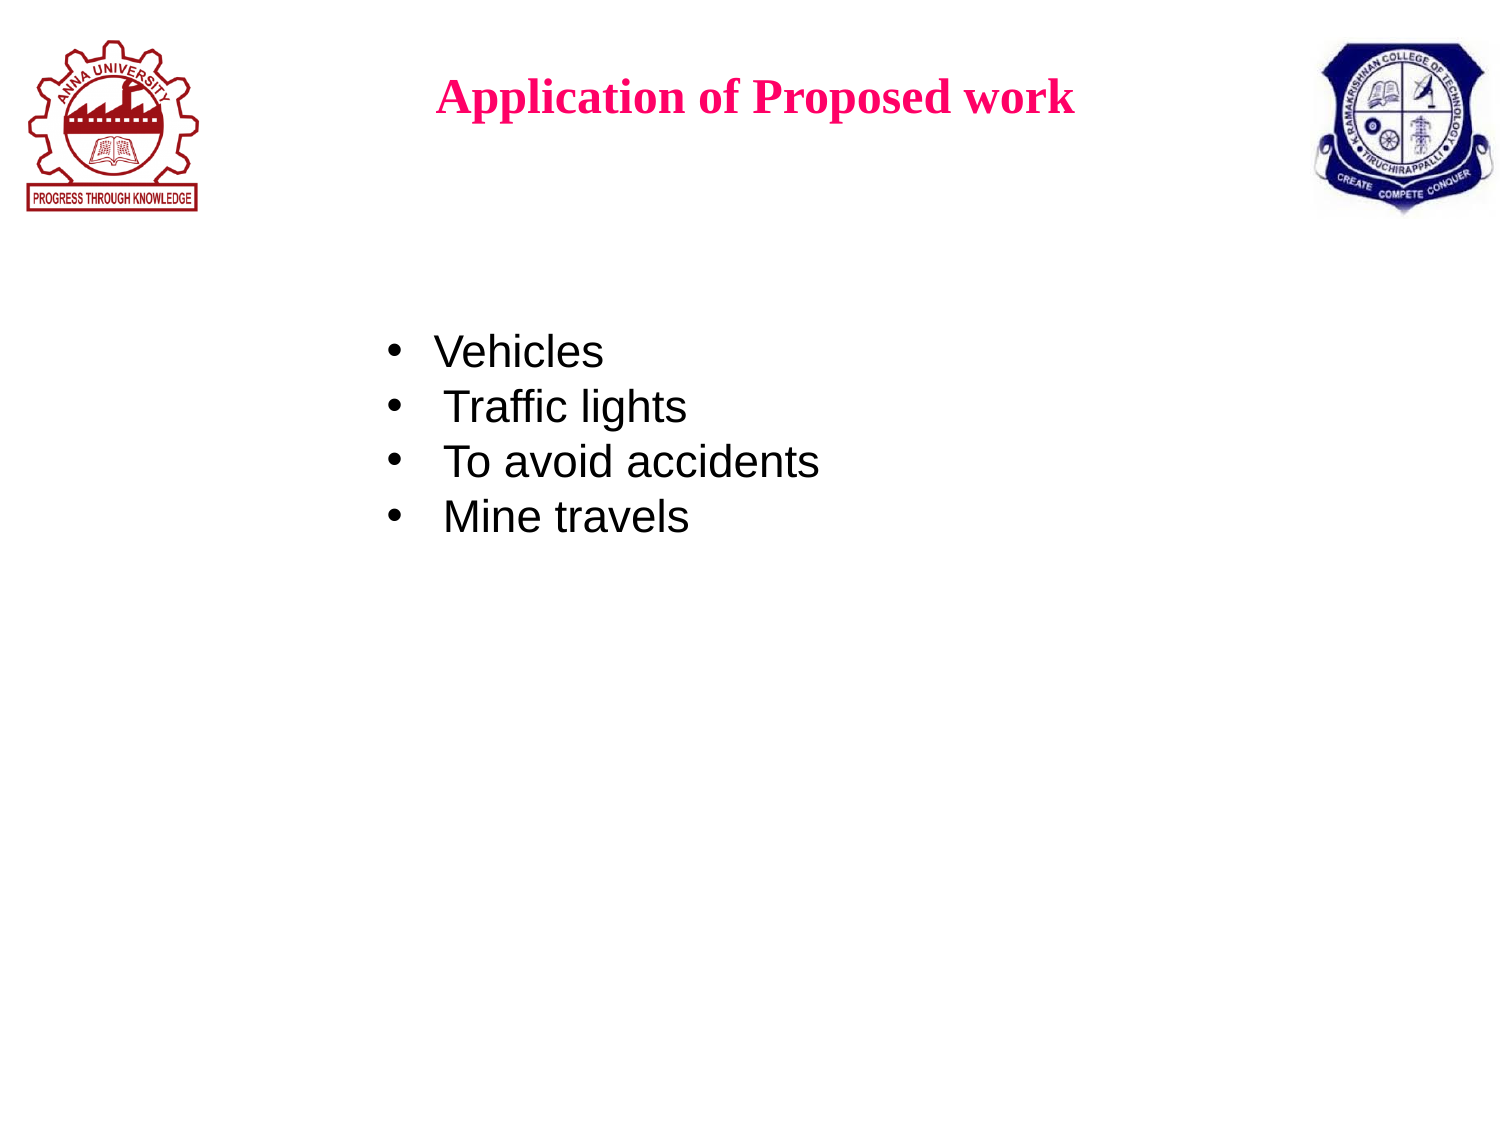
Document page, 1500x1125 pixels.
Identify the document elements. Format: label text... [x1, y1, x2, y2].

text_box Vehicles Traffic lights To avoid accidents Mine travels [371, 314, 1176, 595]
picture [24, 38, 201, 213]
title Application of Proposed work [80, 0, 1431, 188]
picture [1310, 37, 1500, 219]
